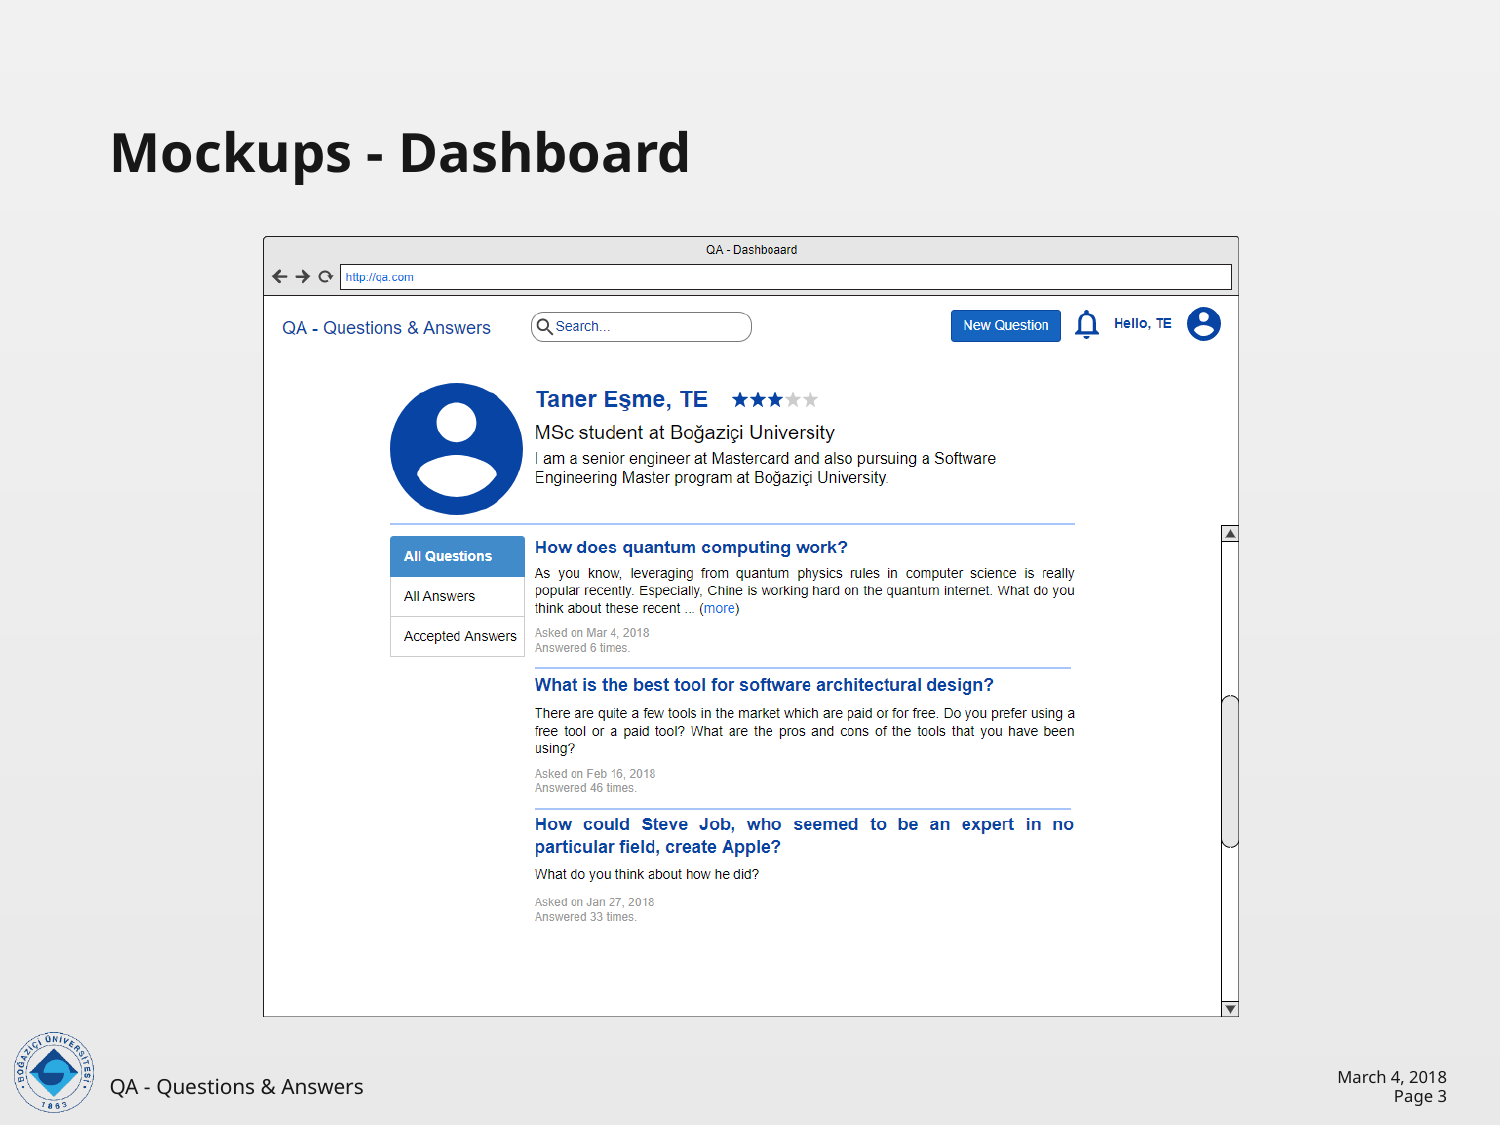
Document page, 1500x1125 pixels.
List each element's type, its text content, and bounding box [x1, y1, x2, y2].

picture [11, 1031, 95, 1113]
title Mockups - Dashboard [94, 117, 1224, 192]
footer QA - Questions & Answers [99, 1061, 751, 1113]
slide_number Page 3 [1252, 1085, 1463, 1113]
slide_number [1252, 1061, 1463, 1085]
picture [262, 236, 1239, 1017]
